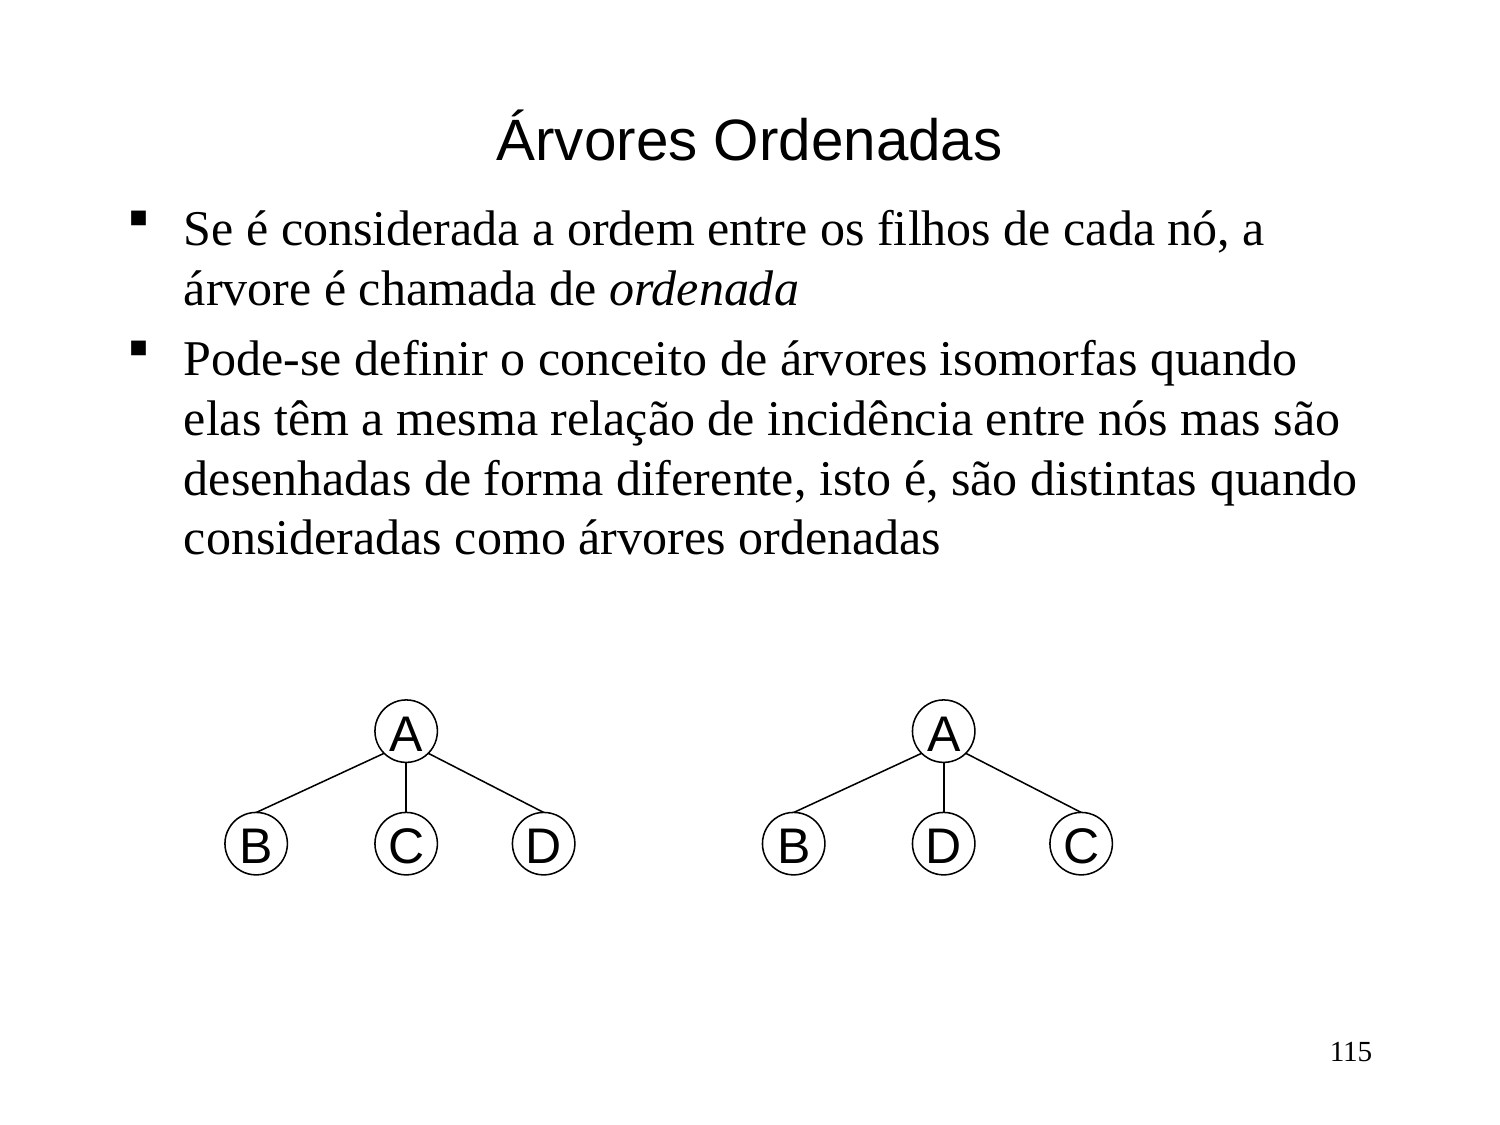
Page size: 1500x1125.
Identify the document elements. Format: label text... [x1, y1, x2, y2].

list Se é considerada a ordem entre os filhos de cada nó, a árvore é chamada de ordenada Pode-se definir o conceito de árvores isomorfas quando elas têm a mesma relação de incidência entre nós mas são desenhadas de forma diferente, isto é, são distintas quando consideradas como árvores ordenadas [112, 187, 1388, 1000]
title Árvores Ordenadas [112, 99, 1388, 175]
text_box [428, 753, 544, 813]
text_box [965, 753, 1082, 813]
text_box C [374, 812, 438, 875]
text_box C [1049, 812, 1113, 875]
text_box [793, 753, 922, 813]
text_box A [374, 699, 438, 763]
text_box A [912, 699, 975, 763]
text_box D [912, 812, 975, 875]
text_box B [224, 813, 288, 875]
slide_number 115 [1074, 1025, 1388, 1100]
text_box B [762, 813, 825, 875]
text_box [255, 753, 385, 813]
text_box D [512, 812, 575, 875]
